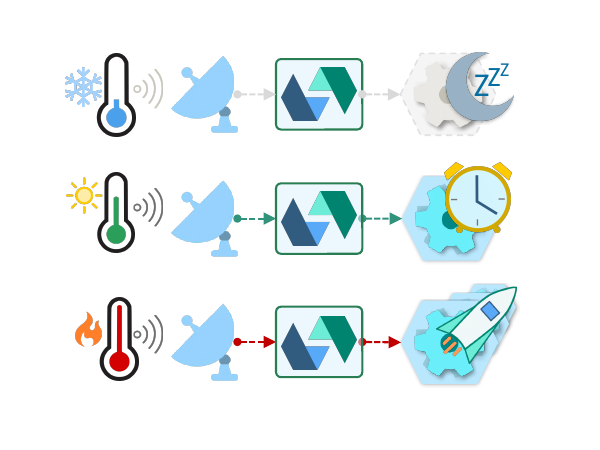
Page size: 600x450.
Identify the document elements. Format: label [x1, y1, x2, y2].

text_box [75, 297, 163, 381]
picture [170, 56, 238, 133]
text_box [446, 49, 522, 122]
text_box [402, 176, 501, 261]
text_box [275, 59, 363, 130]
picture [170, 303, 238, 381]
text_box [275, 306, 363, 378]
text_box [65, 53, 163, 137]
text_box [400, 300, 499, 385]
picture [444, 162, 512, 233]
text_box [66, 172, 163, 253]
picture [436, 283, 515, 366]
text_box [275, 183, 363, 254]
text_box [400, 53, 496, 136]
picture [170, 180, 238, 257]
